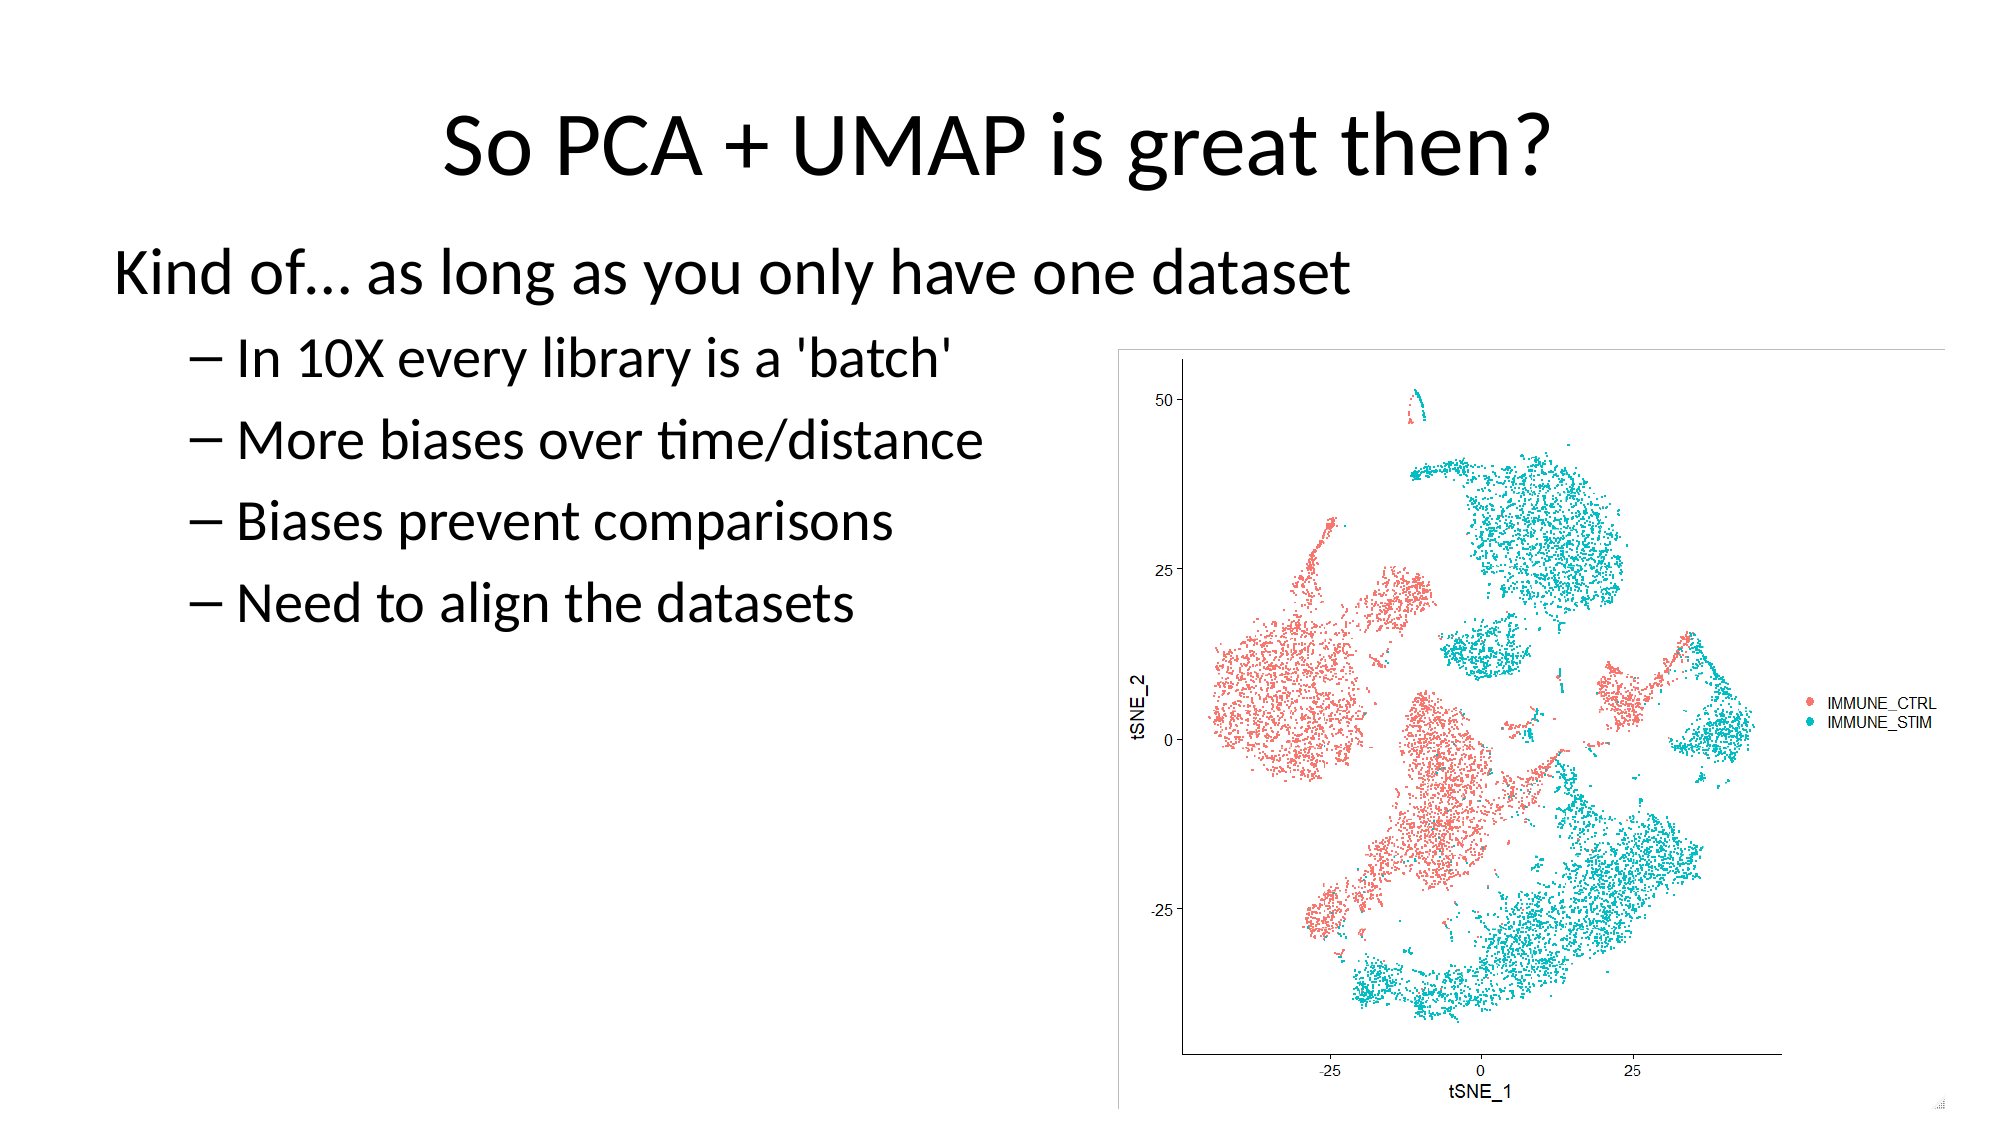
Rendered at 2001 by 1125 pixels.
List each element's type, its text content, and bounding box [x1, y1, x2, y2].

picture [1117, 349, 1946, 1109]
title So PCA + UMAP is great then? [99, 45, 1900, 219]
list Kind of… as long as you only have one dataset In 10X every library is a 'batch' More biases over time/distance Biases prevent comparisons Need to align the datasets [99, 219, 1900, 963]
